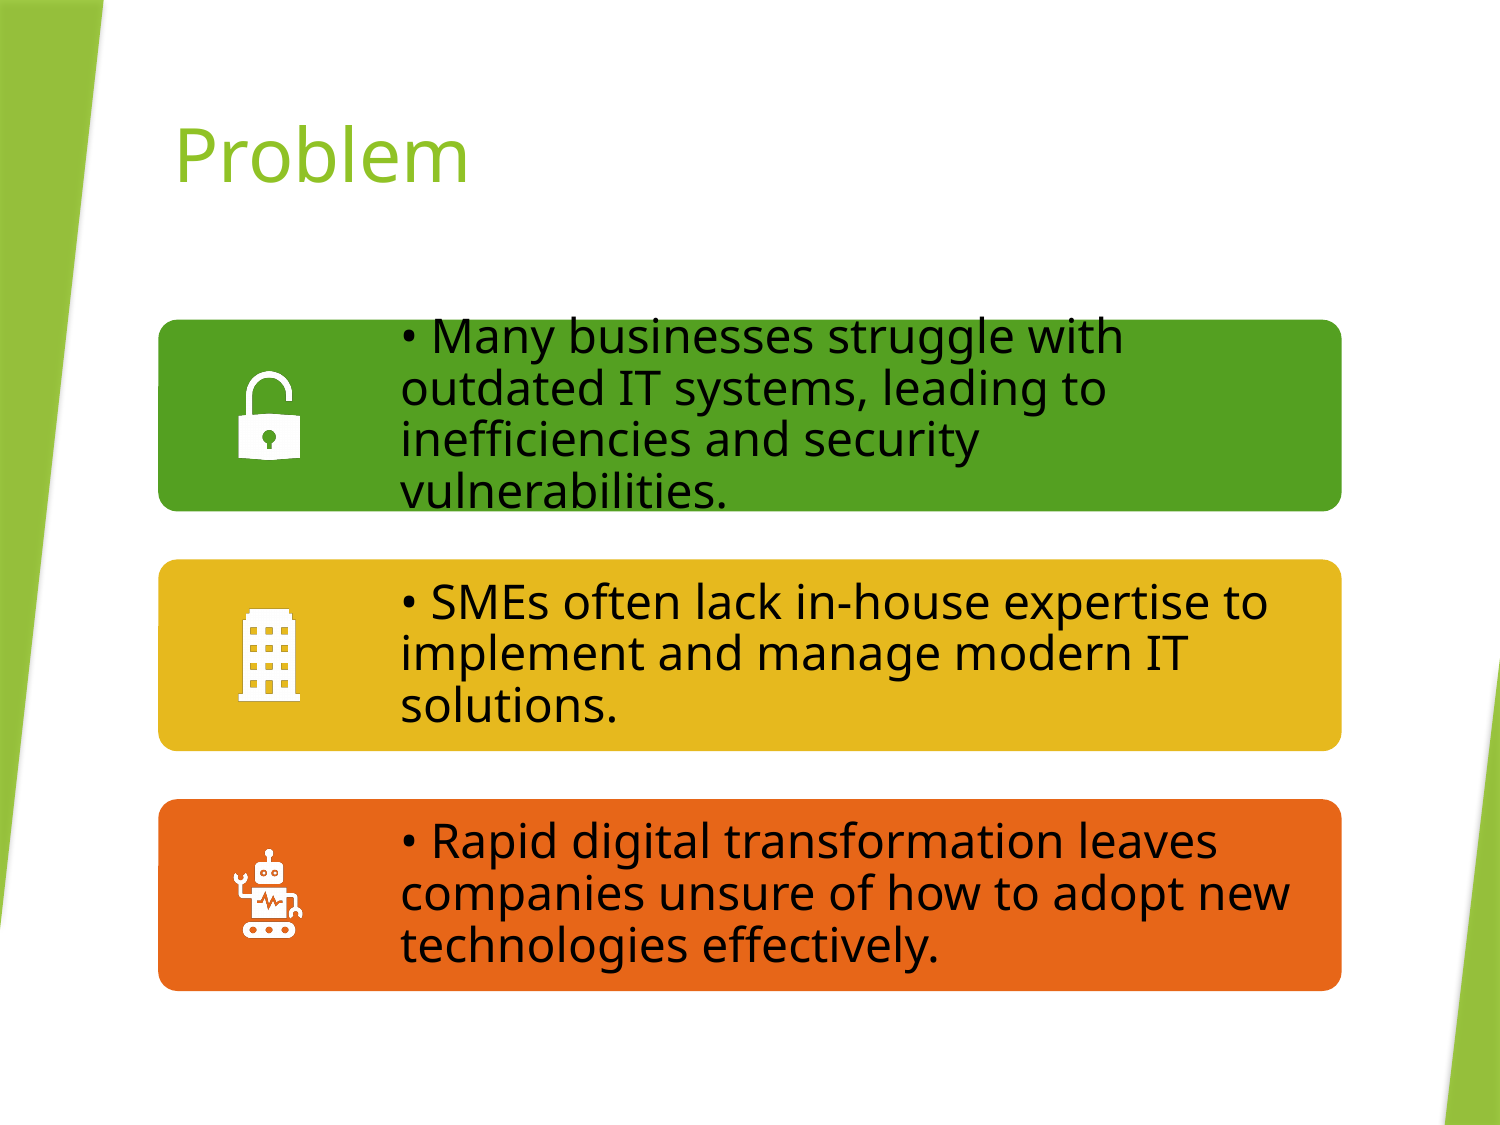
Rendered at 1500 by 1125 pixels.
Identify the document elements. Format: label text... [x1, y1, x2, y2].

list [157, 319, 1343, 992]
title Problem [158, 99, 1413, 281]
text_box [0, 0, 105, 931]
text_box [1443, 657, 1500, 1125]
text_box [0, 0, 1500, 1125]
